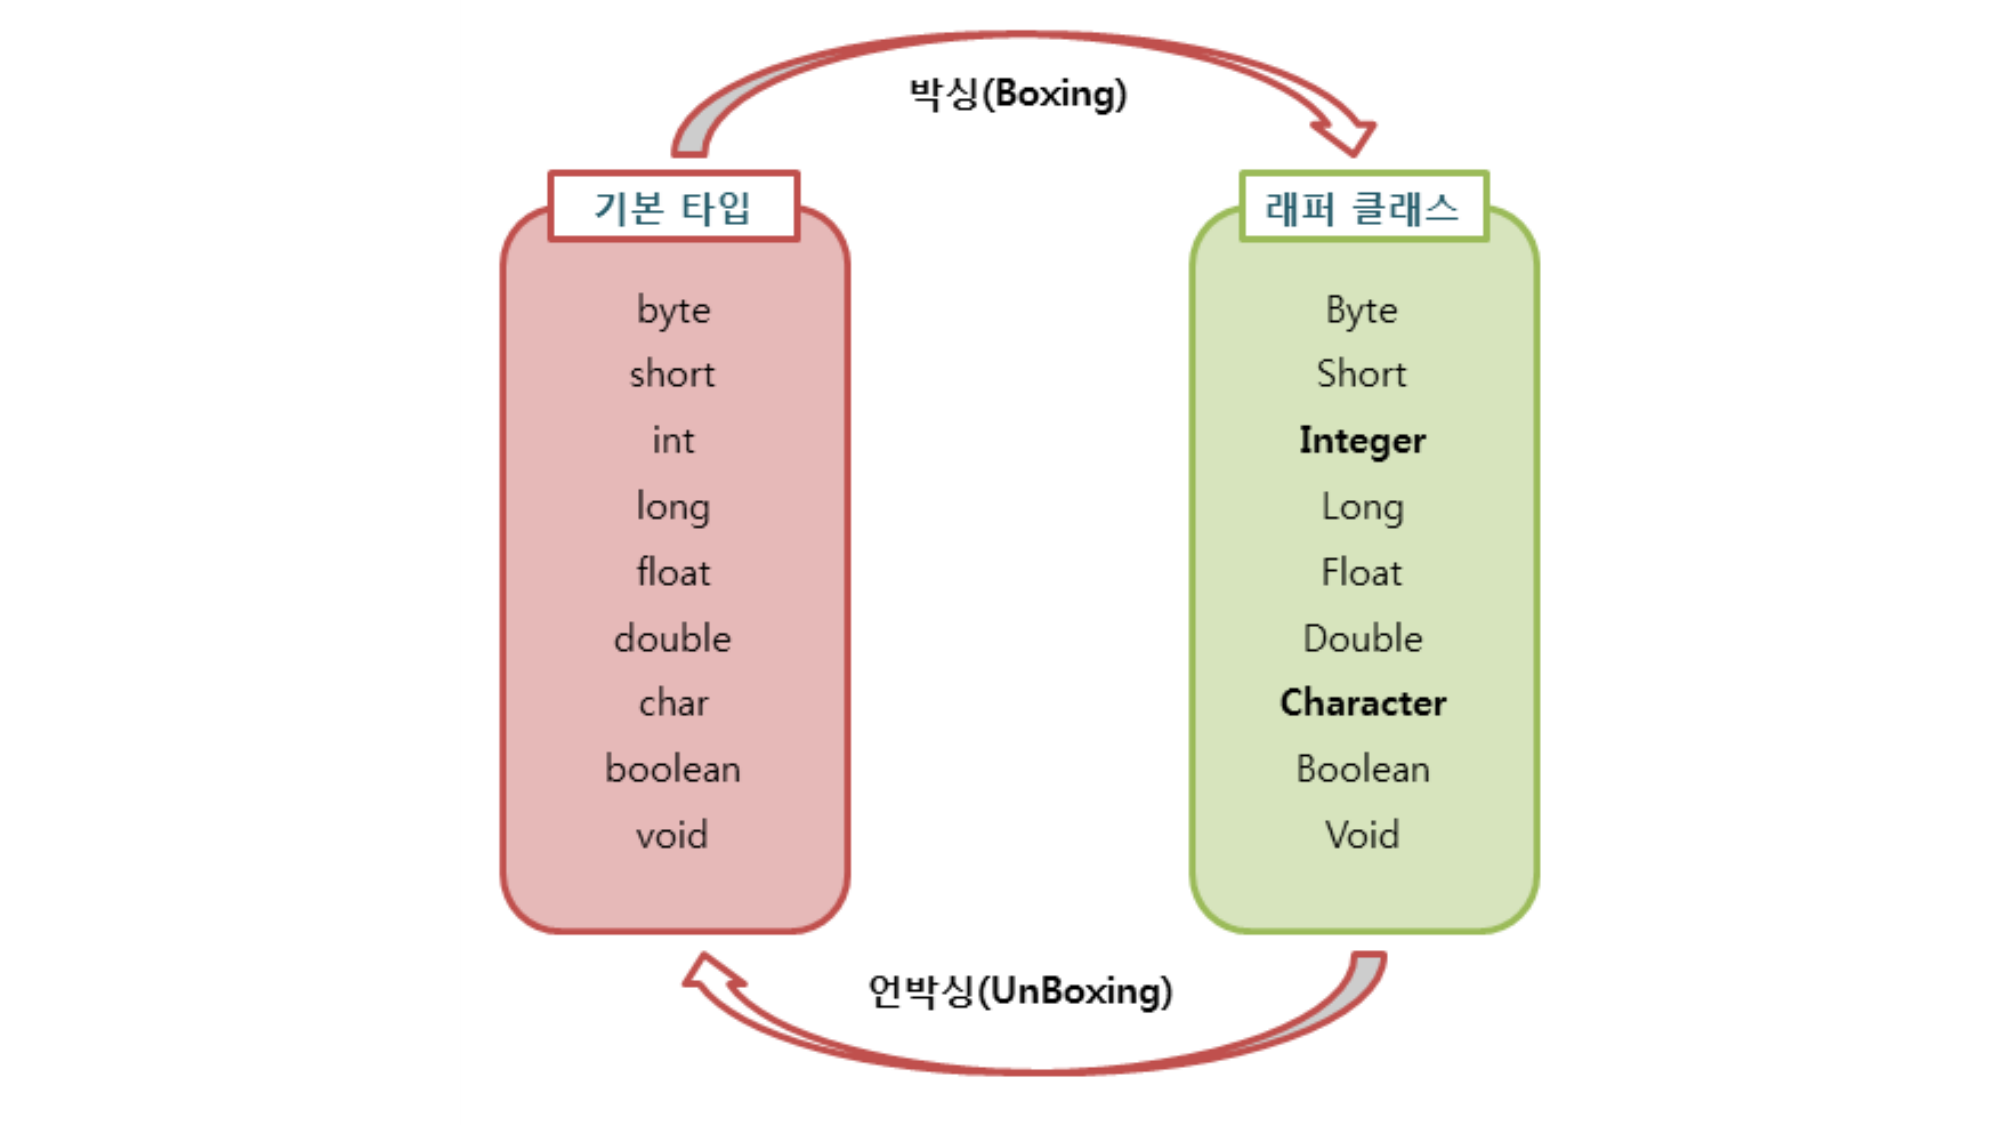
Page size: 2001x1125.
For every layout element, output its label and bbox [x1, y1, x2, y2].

picture [458, 0, 1582, 1125]
